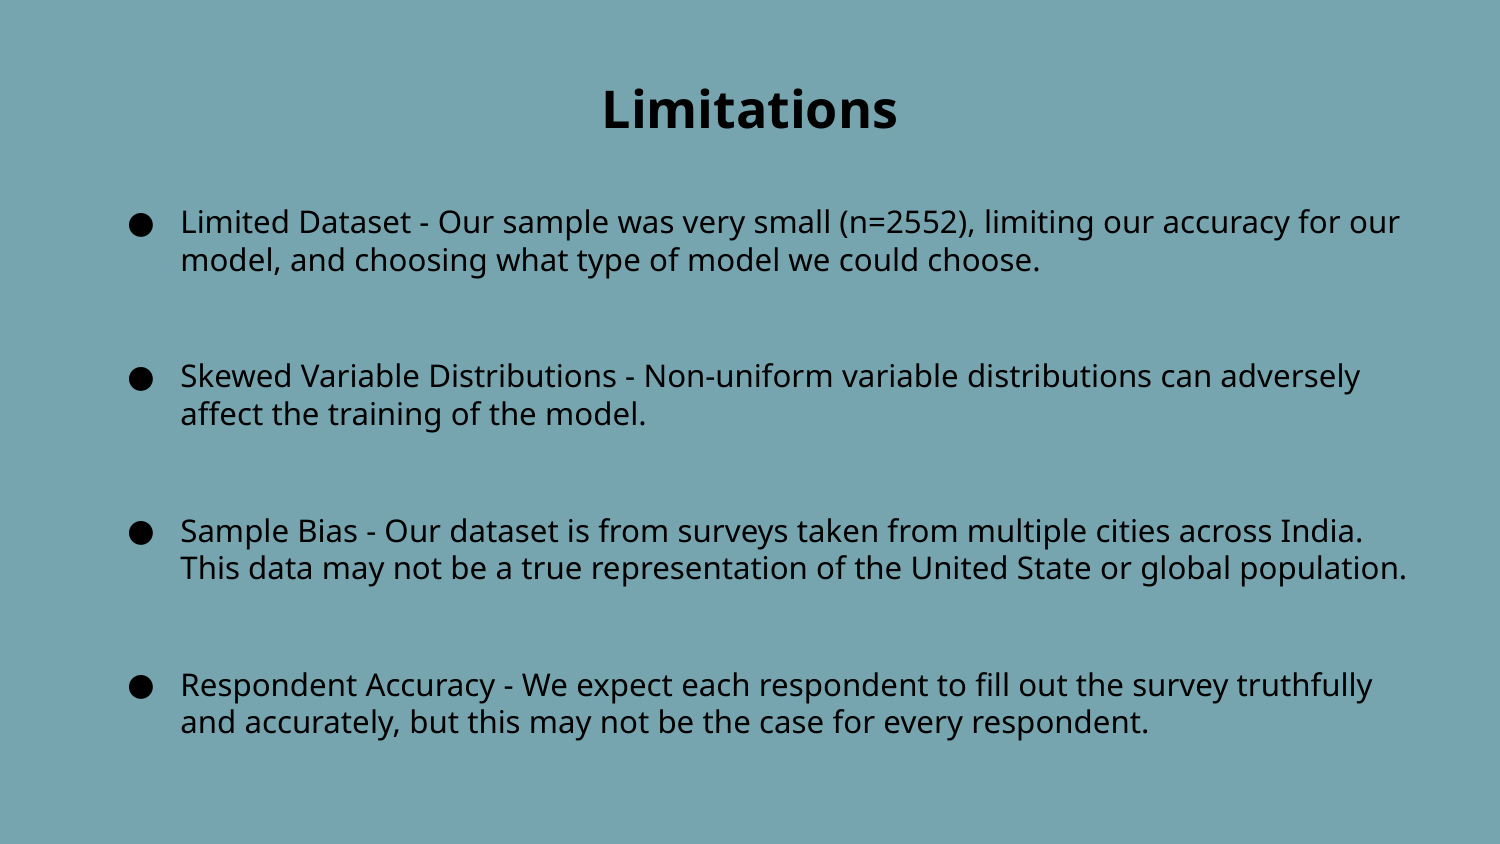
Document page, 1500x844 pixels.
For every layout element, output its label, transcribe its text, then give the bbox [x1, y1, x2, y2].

text_box Limited Dataset - Our sample was very small (n=2552), limiting our accuracy for our model, and choosing what type of model we could choose. Skewed Variable Distributions - Non-uniform variable distributions can adversely affect the training of the model. Sample Bias - Our dataset is from surveys taken from multiple cities across India. This data may not be a true representation of the United State or global population. Respondent Accuracy - We expect each respondent to fill out the survey truthfully and accurately, but this may not be the case for every respondent. [90, 187, 1429, 744]
title Limitations [51, 42, 1449, 217]
